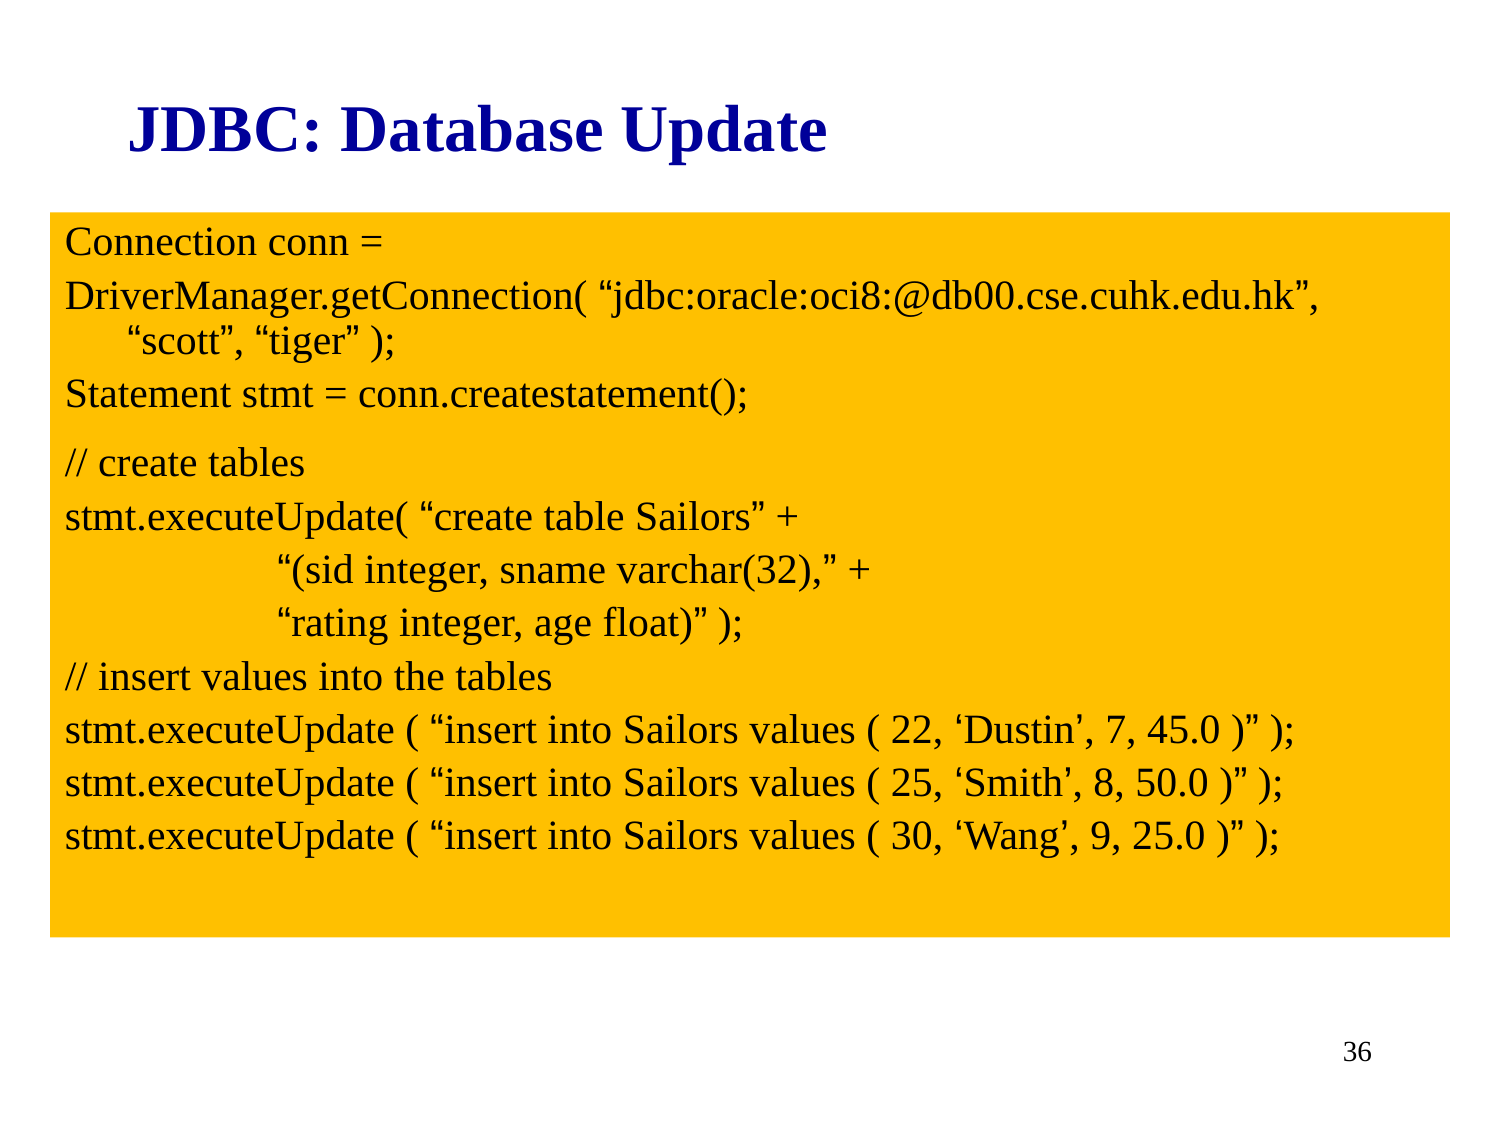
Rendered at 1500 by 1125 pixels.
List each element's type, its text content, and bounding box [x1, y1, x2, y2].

text_box JDBC: Database Update [112, 62, 1388, 188]
text_box Connection conn = DriverManager.getConnection( “jdbc:oracle:oci8:@db00.cse.cuhk.edu.hk”, “scott”, “tiger” ); Statement stmt = conn.createstatement(); // create tables stmt.executeUpdate( “create table Sailors” + “(sid integer, sname varchar(32),” + “rating integer, age float)” ); // insert values into the tables stmt.executeUpdate ( “insert into Sailors values ( 22, ‘Dustin’, 7, 45.0 )” ); stmt.executeUpdate ( “insert into Sailors values ( 25, ‘Smith’, 8, 50.0 )” ); stmt.executeUpdate ( “insert into Sailors values ( 30, ‘Wang’, 9, 25.0 )” ); [50, 212, 1450, 938]
slide_number 36 [1074, 1025, 1388, 1100]
